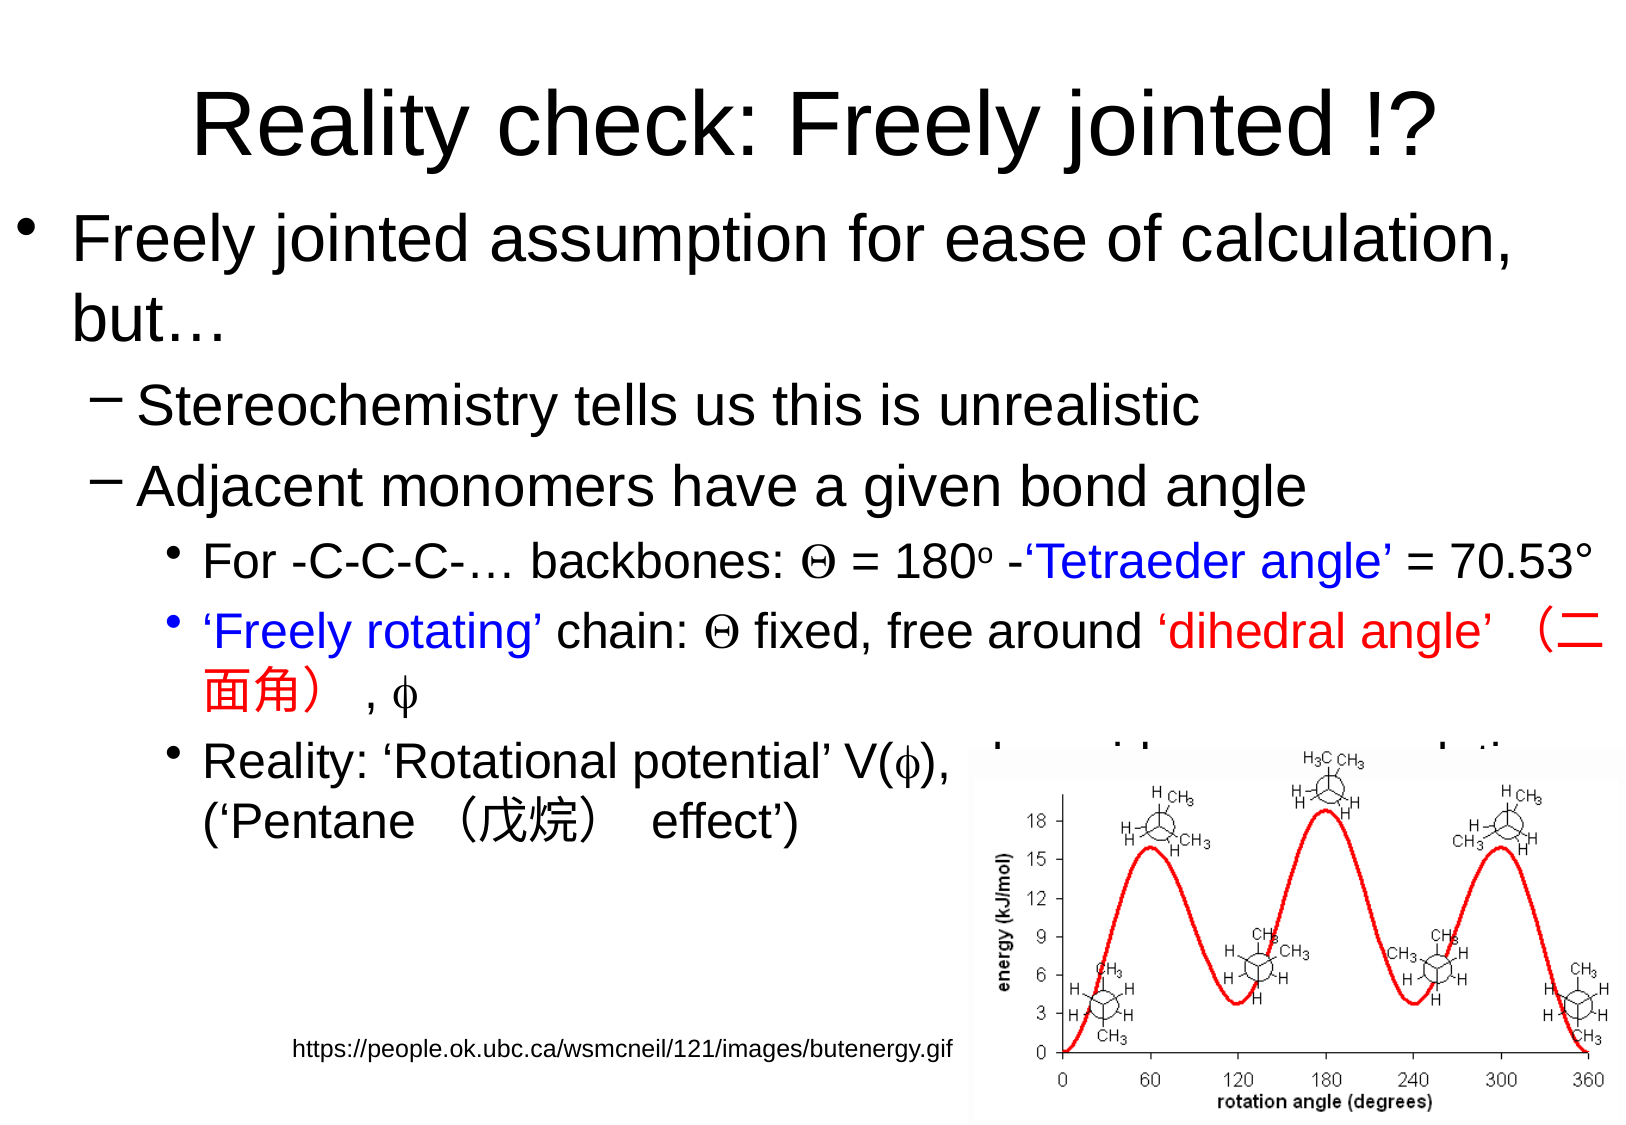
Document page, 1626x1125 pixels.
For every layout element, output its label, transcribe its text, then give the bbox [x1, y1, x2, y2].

list Freely jointed assumption for ease of calculation, but… Stereochemistry tells us this is unrealistic Adjacent monomers have a given bond angle For -C-C-C-… backbones: Q = 180o -‘Tetraeder angle’ = 70.53° ‘Freely rotating’ chain: Q fixed, free around ‘dihedral angle’（二面角）, f Reality: ‘Rotational potential’ V(f), plus mid- range correlations (‘Pentane（戊烷） effect’) [0, 187, 1625, 863]
title Reality check: Freely jointed !? [124, 24, 1507, 187]
picture [968, 749, 1625, 1125]
text_box https://people.ok.ubc.ca/wsmcneil/121/images/butenergy.gif [277, 1025, 963, 1070]
